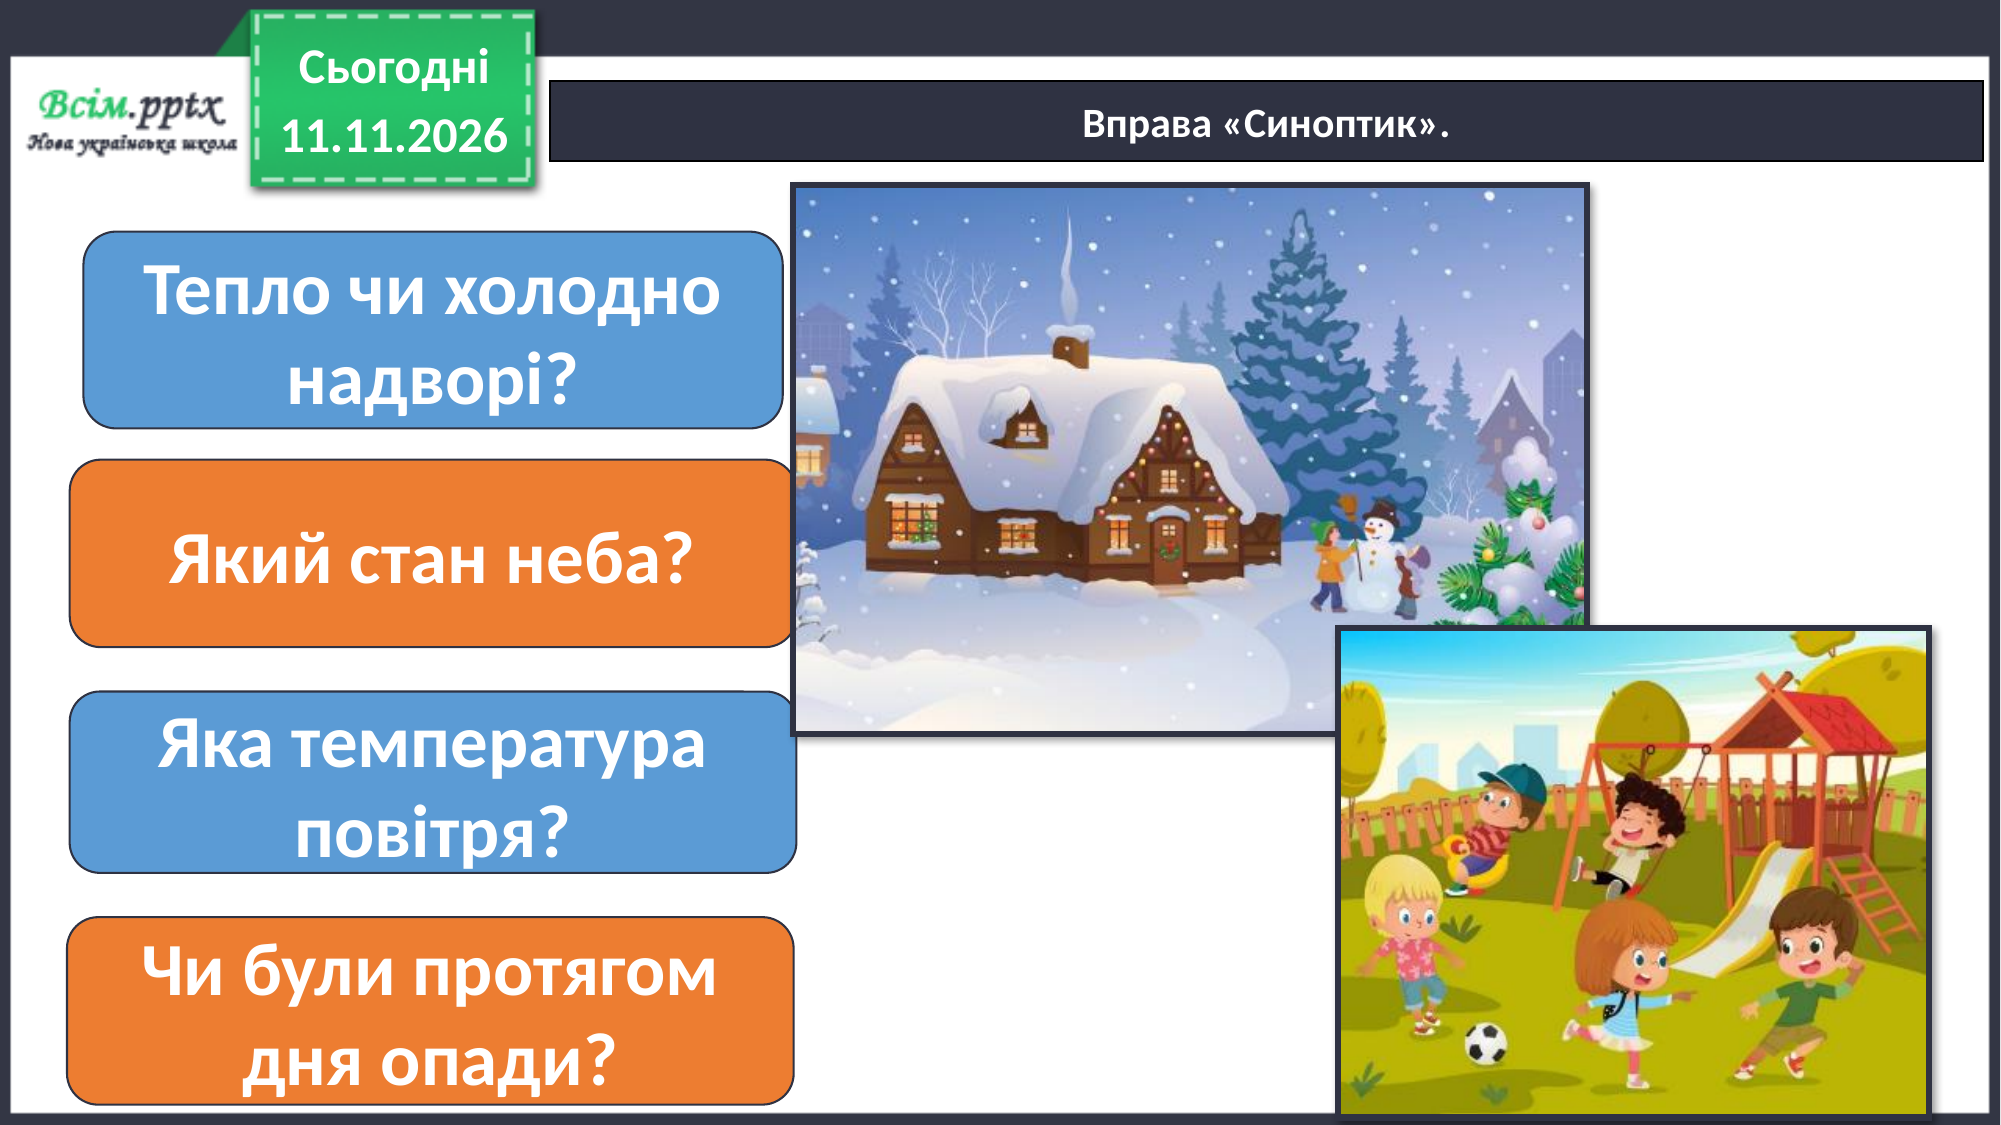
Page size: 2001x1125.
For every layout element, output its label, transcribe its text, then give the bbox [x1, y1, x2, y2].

text_box Яка температура повітря? [68, 690, 798, 874]
picture [0, 0, 2001, 1125]
text_box Тепло чи холодно надворі? [82, 230, 784, 430]
text_box 07.04.2022 [263, 101, 524, 164]
text_box Вправа «Синоптик». [549, 80, 1984, 162]
text_box Чи були протягом дня опади? [65, 916, 795, 1106]
text_box Який стан неба? [68, 458, 789, 649]
text_box Сьогодні [284, 26, 535, 101]
